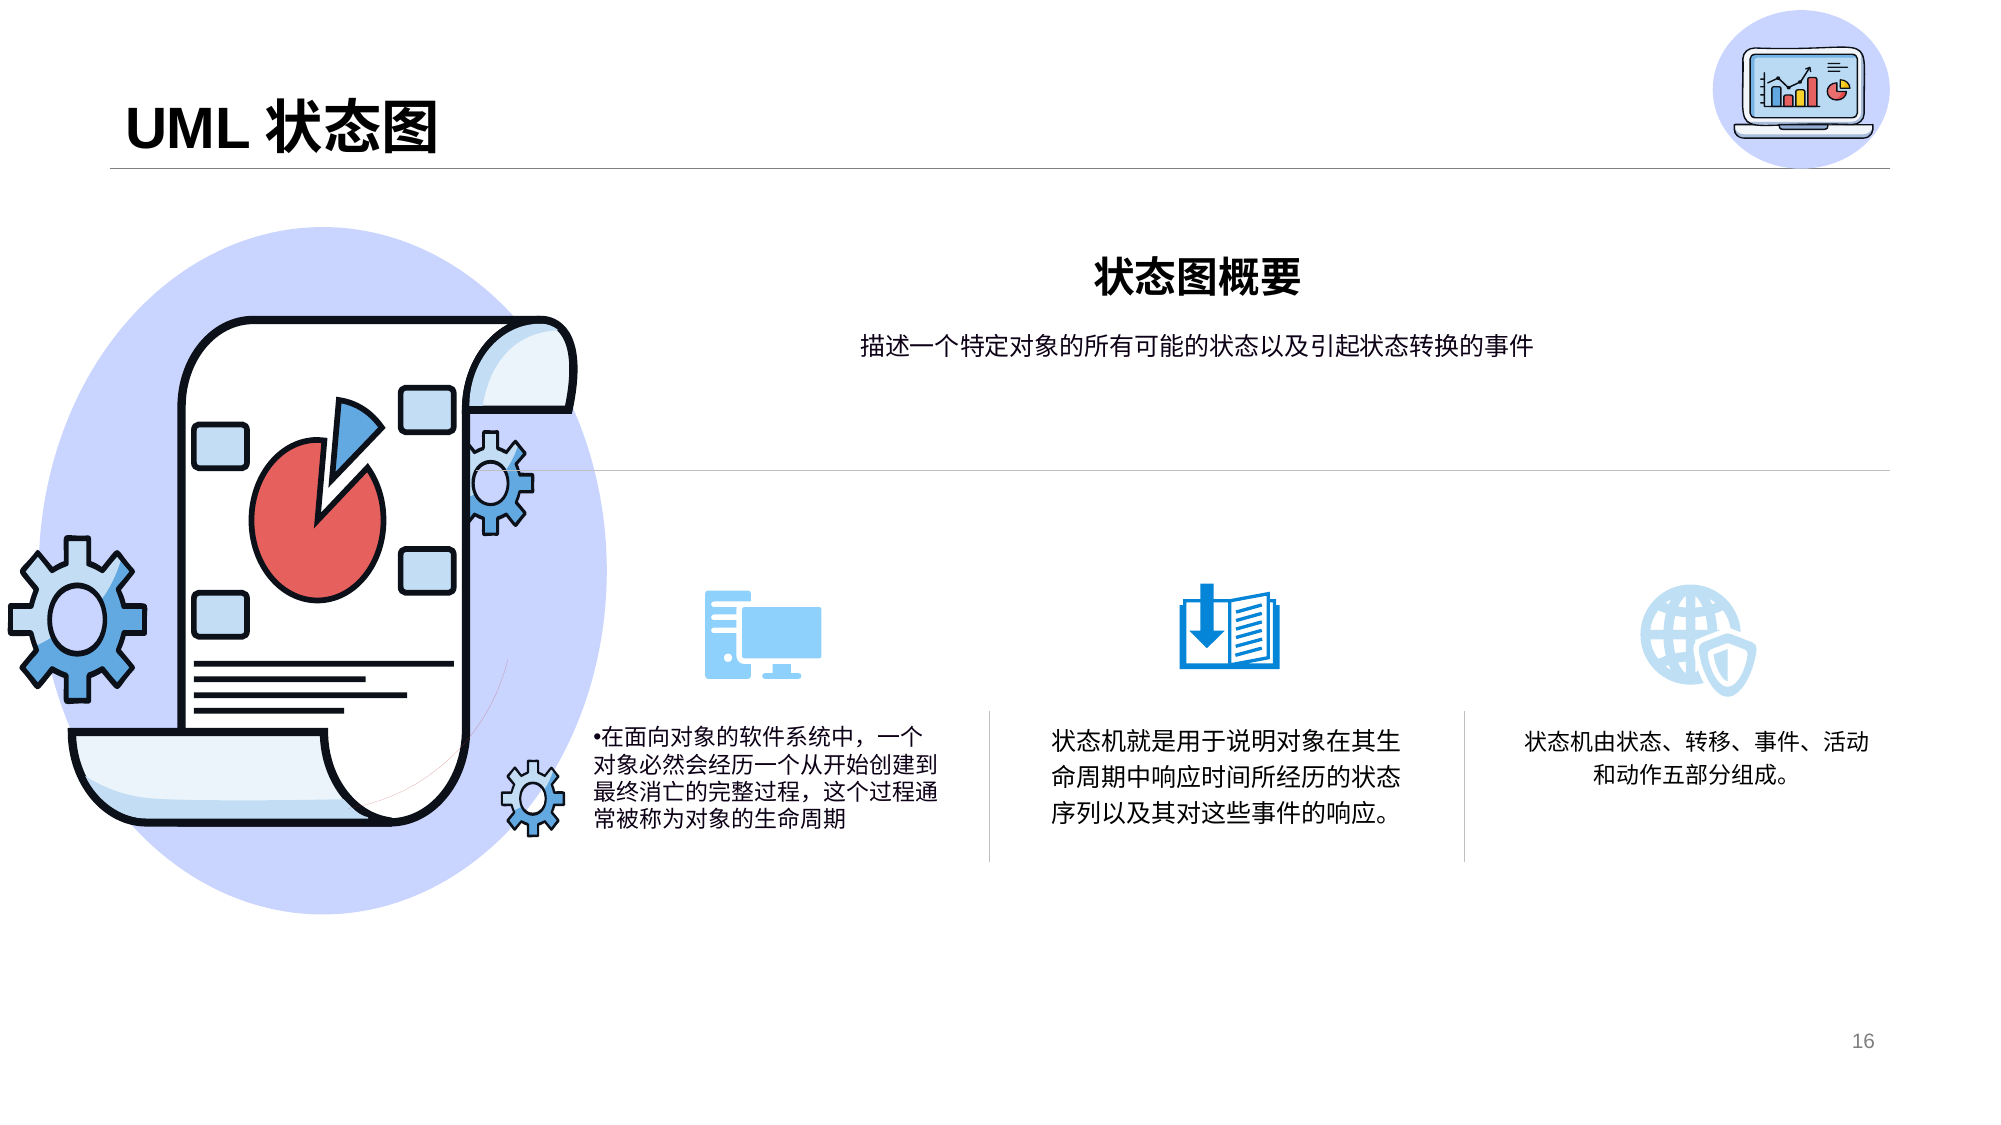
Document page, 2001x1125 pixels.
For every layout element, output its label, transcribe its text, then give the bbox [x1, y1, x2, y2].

title UML状态图 [109, 0, 1890, 169]
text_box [348, 210, 1890, 862]
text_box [1712, 10, 1890, 169]
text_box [0, 227, 607, 915]
slide_number 16 [1412, 1023, 1890, 1058]
